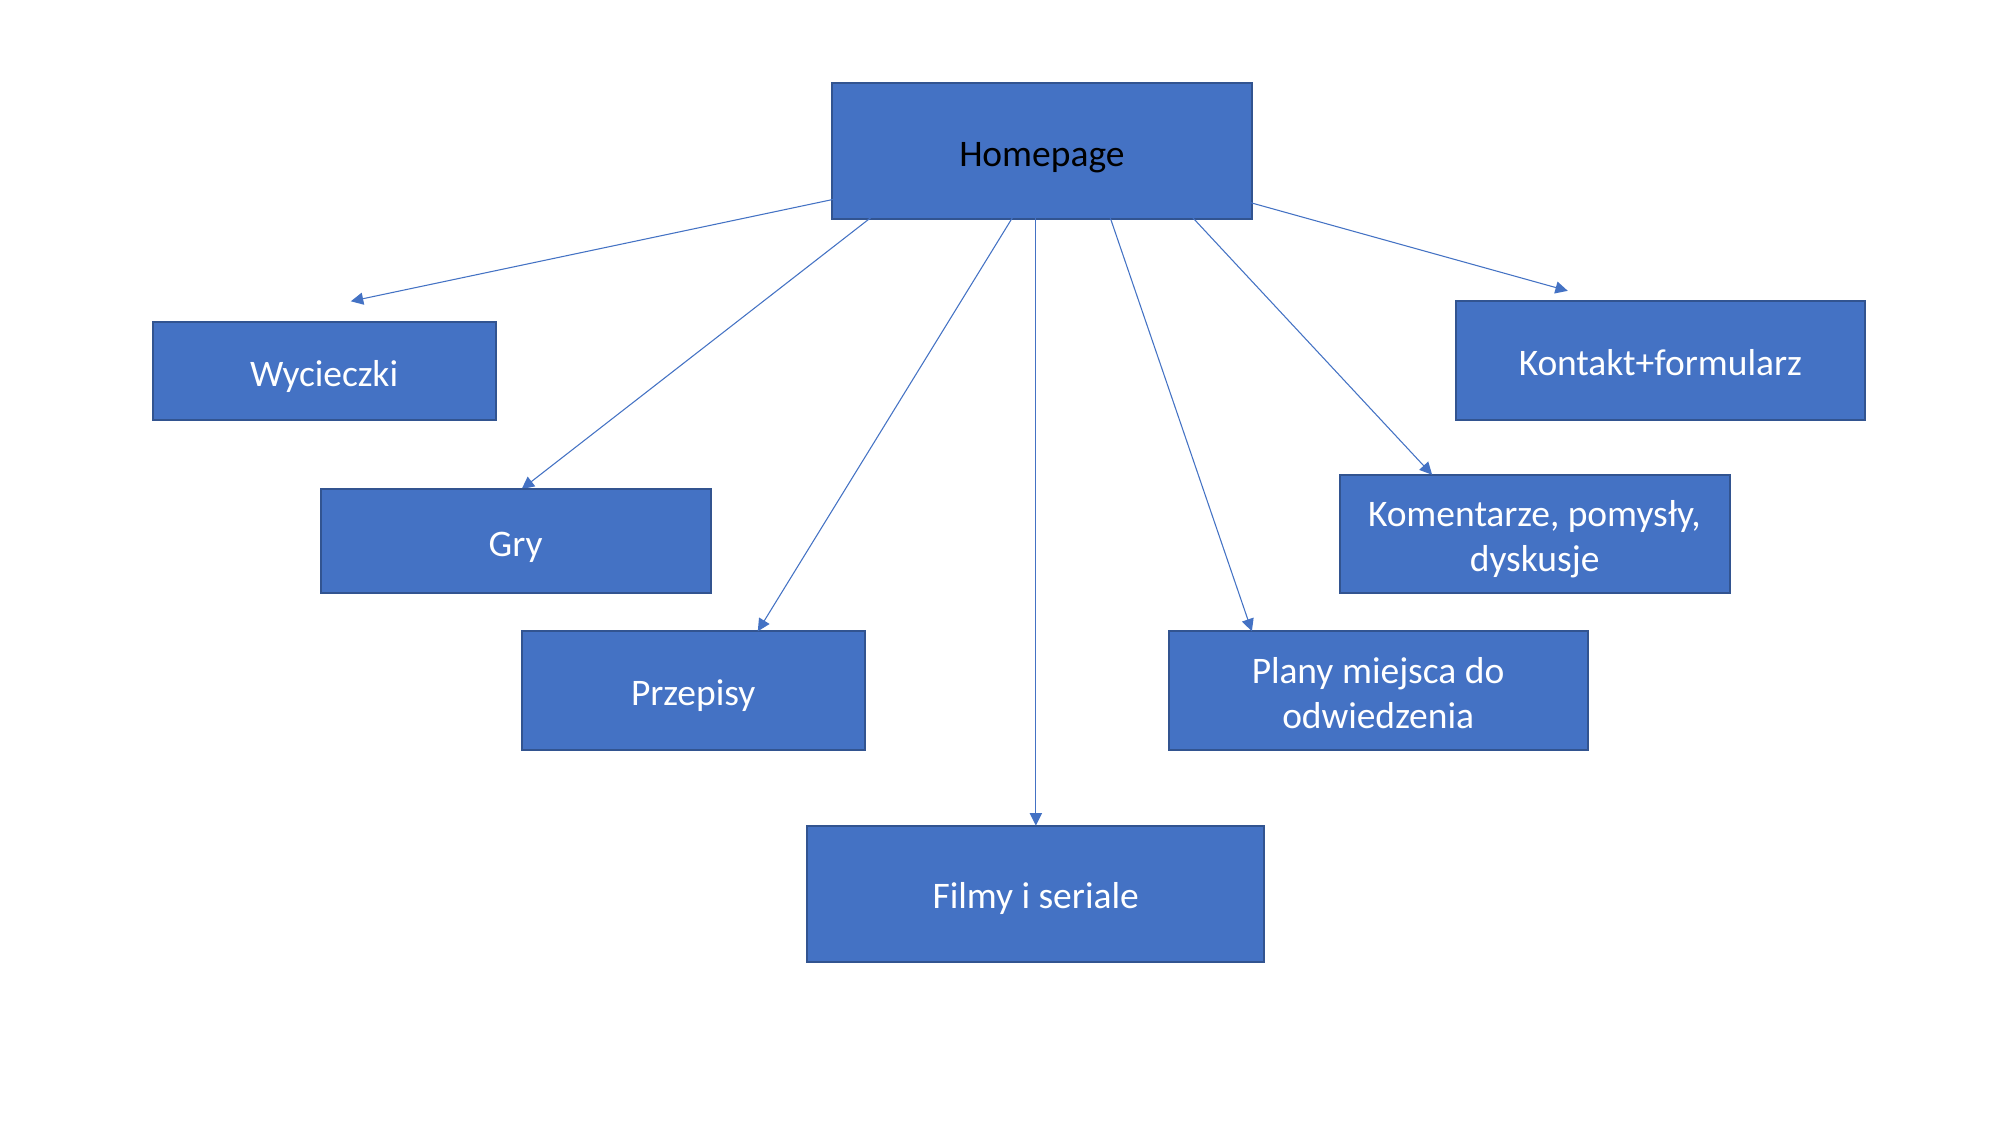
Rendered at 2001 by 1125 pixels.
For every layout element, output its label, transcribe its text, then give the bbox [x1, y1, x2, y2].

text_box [521, 214, 757, 490]
text_box Przepisy [521, 630, 866, 751]
text_box Filmy i seriale [806, 825, 1265, 963]
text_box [757, 196, 1026, 632]
text_box Plany miejsca do odwiedzenia [1168, 630, 1589, 751]
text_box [1252, 214, 1433, 475]
text_box Homepage [831, 82, 1253, 220]
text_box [350, 196, 757, 302]
text_box Wycieczki [152, 321, 497, 421]
text_box Komentarze, pomysły, dyskusje [1339, 474, 1731, 594]
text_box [1103, 198, 1252, 632]
text_box Gry [320, 488, 712, 594]
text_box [1229, 196, 1568, 291]
text_box Kontakt+formularz [1455, 300, 1866, 421]
